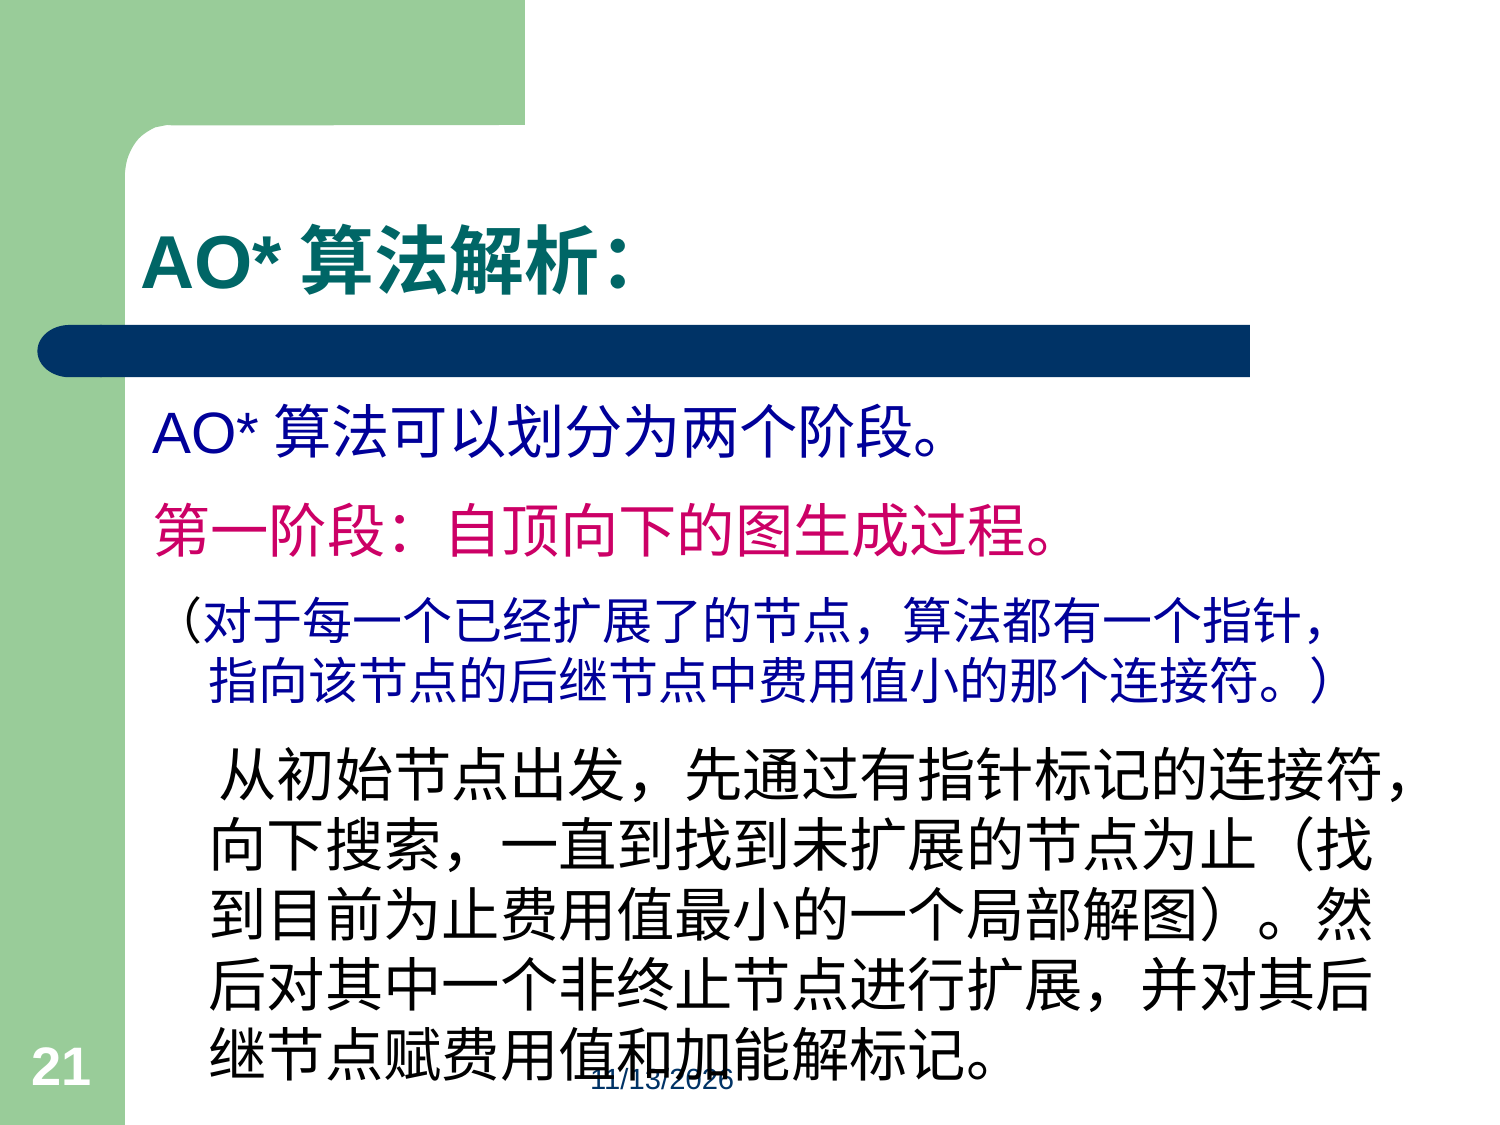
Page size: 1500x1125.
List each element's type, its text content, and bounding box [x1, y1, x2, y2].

list AO*算法可以划分为两个阶段。 第一阶段：自顶向下的图生成过程。 （对于每一个已经扩展了的节点，算法都有一个指针，指向该节点的后继节点中费用值小的那个连接符。） 从初始节点出发，先通过有指针标记的连接符，向下搜索，一直到找到未扩展的节点为止（找到目前为止费用值最小的一个局部解图）。然后对其中一个非终止节点进行扩展，并对其后继节点赋费用值和加能解标记。 [137, 387, 1400, 1125]
slide_number 21 [13, 1023, 111, 1105]
title AO*算法解析： [125, 125, 1425, 313]
